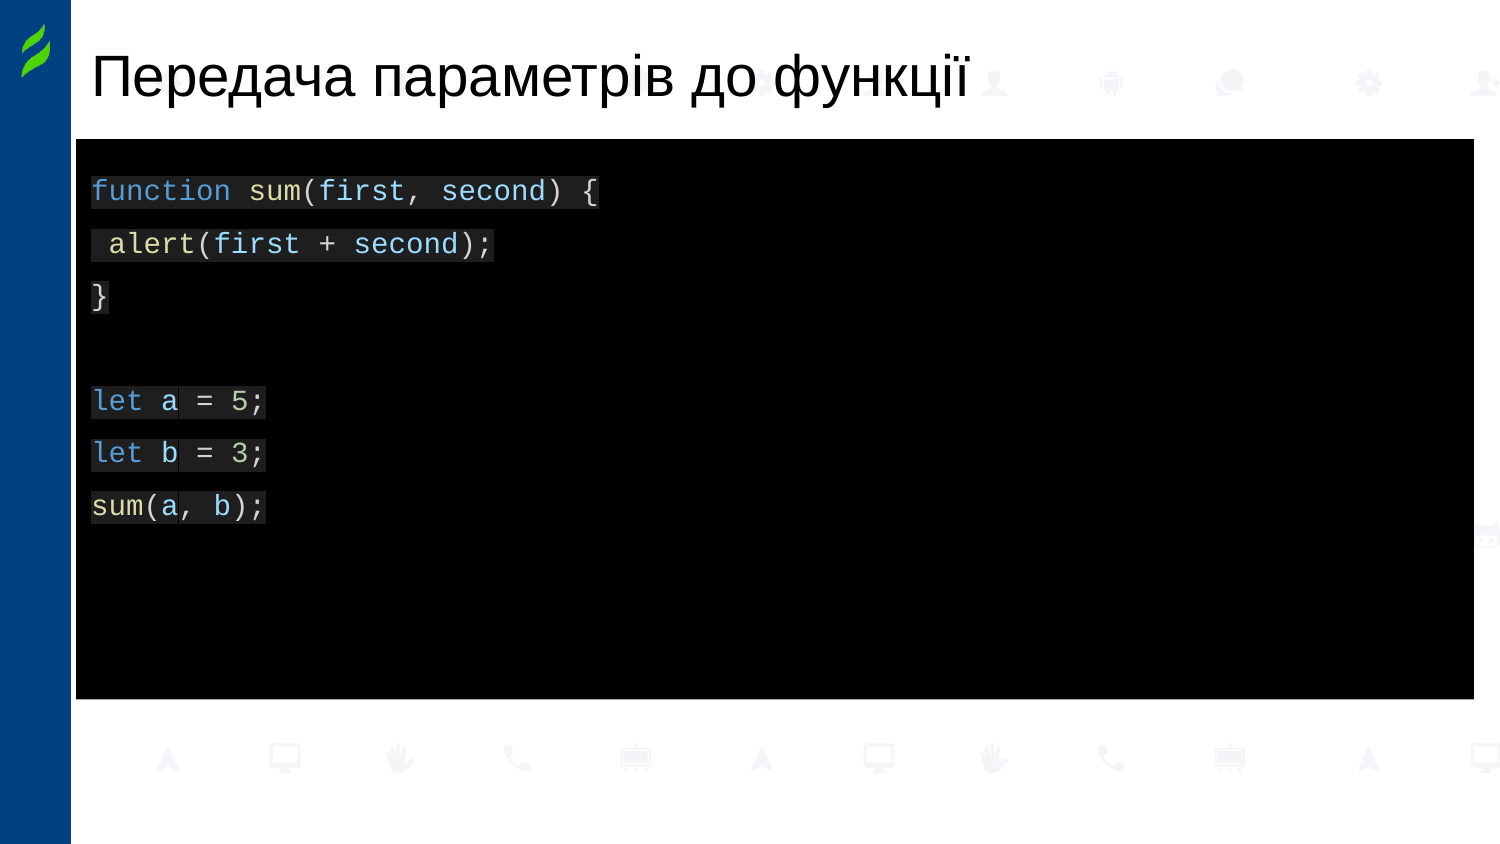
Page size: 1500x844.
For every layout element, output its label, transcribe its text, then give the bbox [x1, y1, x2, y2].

list function sum(first, second) { alert(first + second); } let a = 5; let b = 3; sum(a, b); [76, 139, 1474, 700]
picture [0, 0, 1500, 844]
title Передача параметрів до функції [76, 23, 1474, 117]
